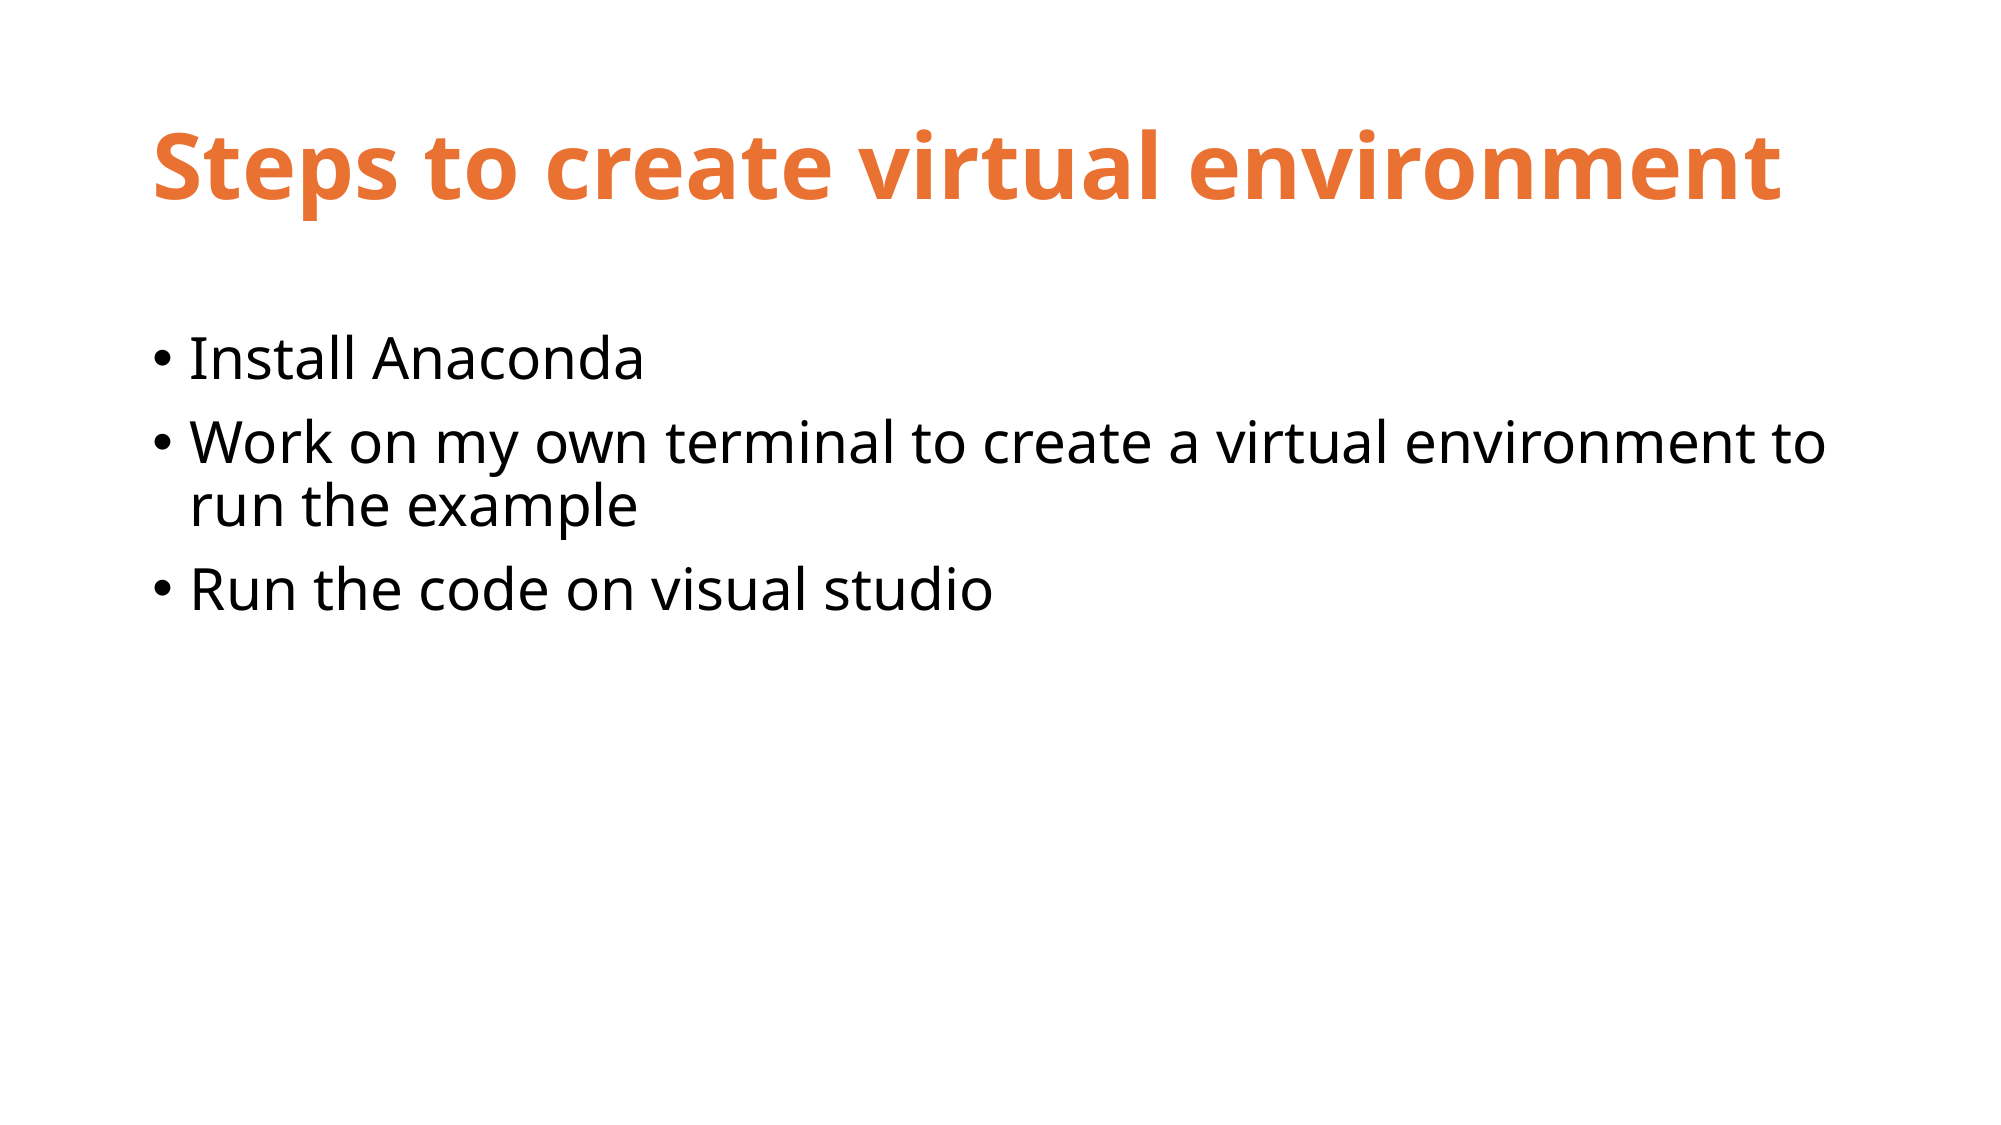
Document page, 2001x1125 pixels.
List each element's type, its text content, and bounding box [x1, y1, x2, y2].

list Install Anaconda Work on my own terminal to create a virtual environment to run the example Run the code on visual studio [137, 321, 1863, 1036]
title Steps to create virtual environment [137, 61, 1863, 278]
